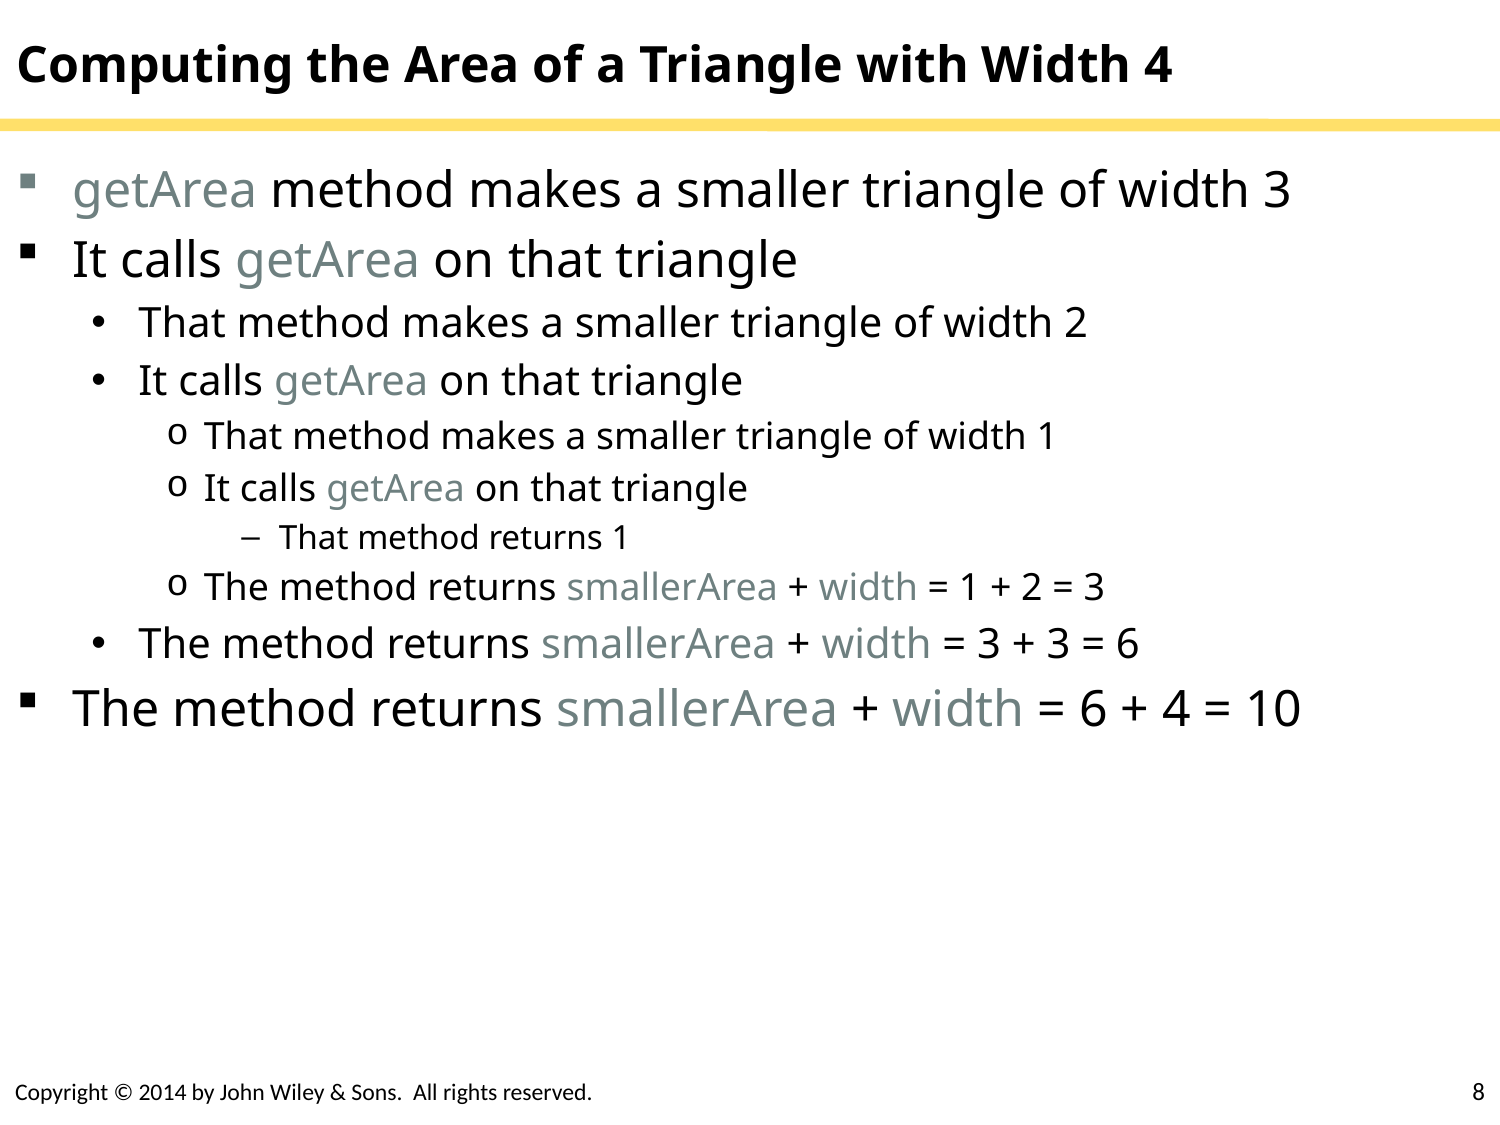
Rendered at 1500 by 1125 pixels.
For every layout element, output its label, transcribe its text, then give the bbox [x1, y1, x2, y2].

list getArea method makes a smaller triangle of width 3 It calls getArea on that triangle That method makes a smaller triangle of width 2 It calls getArea on that triangle That method makes a smaller triangle of width 1 It calls getArea on that triangle That method returns 1 The method returns smallerArea + width = 1 + 2 = 3 The method returns smallerArea + width = 3 + 3 = 6 The method returns smallerArea + width = 6 + 4 = 10 [1, 150, 1499, 966]
title Computing the Area of a Triangle with Width 4 [1, 0, 1500, 125]
